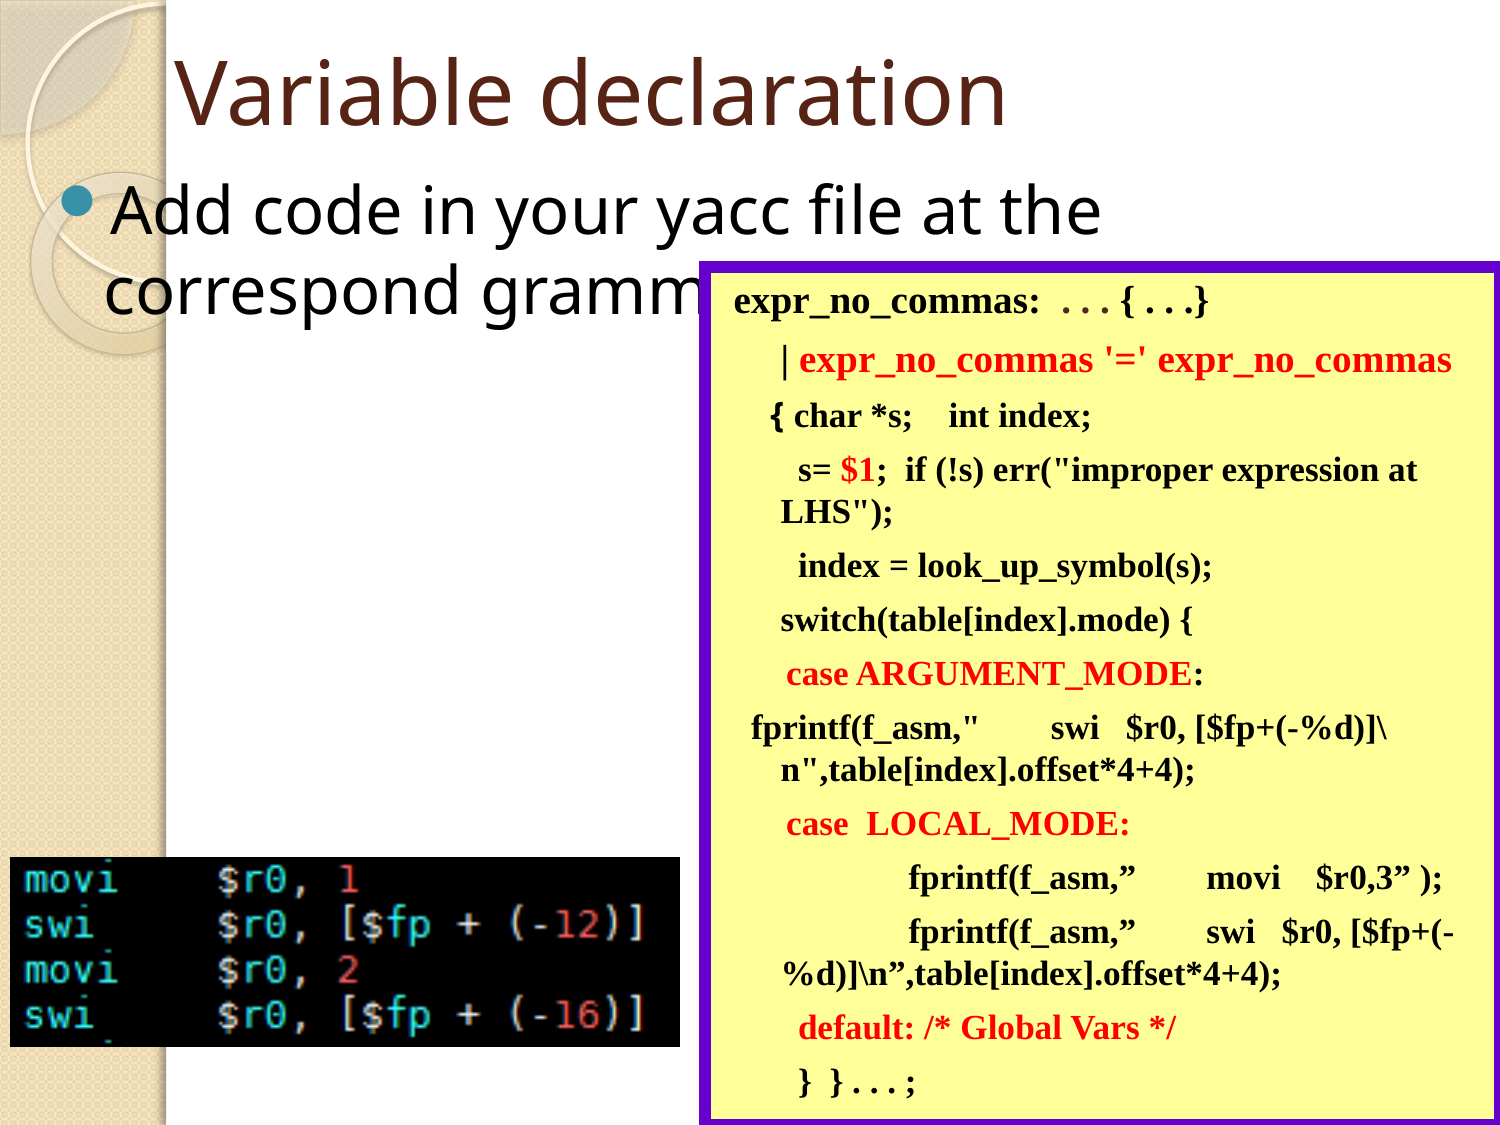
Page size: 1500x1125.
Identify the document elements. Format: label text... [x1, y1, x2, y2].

title Variable declaration [159, 0, 1390, 183]
list Add code in your yacc file at the correspond grammar [28, 160, 1259, 949]
picture [9, 857, 680, 1047]
text_box expr_no_commas: . . . { . . .} | expr_no_commas '=' expr_no_commas { char *s; int index; s= $1; if (!s) err("improper expression at LHS"); index = look_up_symbol(s); switch(table[index].mode) { case ARGUMENT_MODE: fprintf(f_asm," swi $r0, [$fp+(-%d)]\n",table[index].offset*4+4); case LOCAL_MODE: fprintf(f_asm,” movi $r0,3” ); fprintf(f_asm,” swi $r0, [$fp+(-%d)]\n”,table[index].offset*4+4); default: /* Global Vars */ } } . . . ; [704, 267, 1500, 1125]
